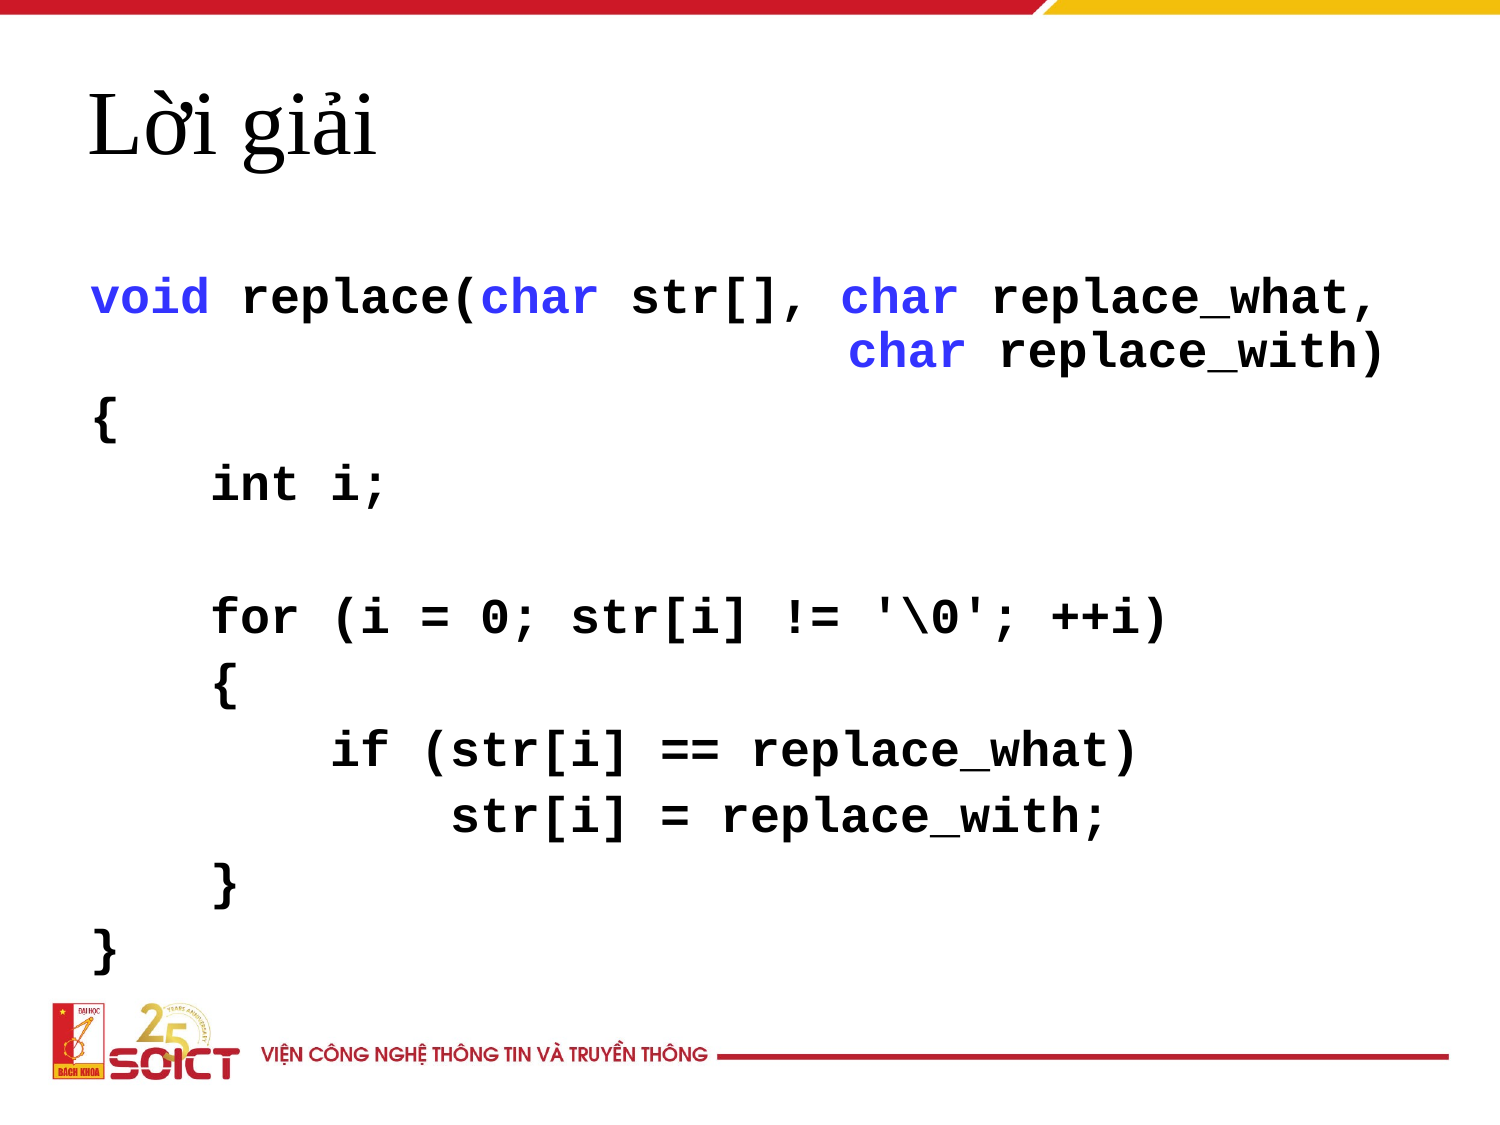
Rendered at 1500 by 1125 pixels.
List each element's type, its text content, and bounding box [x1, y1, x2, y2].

picture [0, 0, 1500, 1125]
list void replace(char str[], char replace_what, char replace_with) { int i; for (i = 0; str[i] != '\0'; ++i) { if (str[i] == replace_what) str[i] = replace_with; } } [75, 262, 1425, 994]
title Lời giải [72, 16, 1425, 233]
